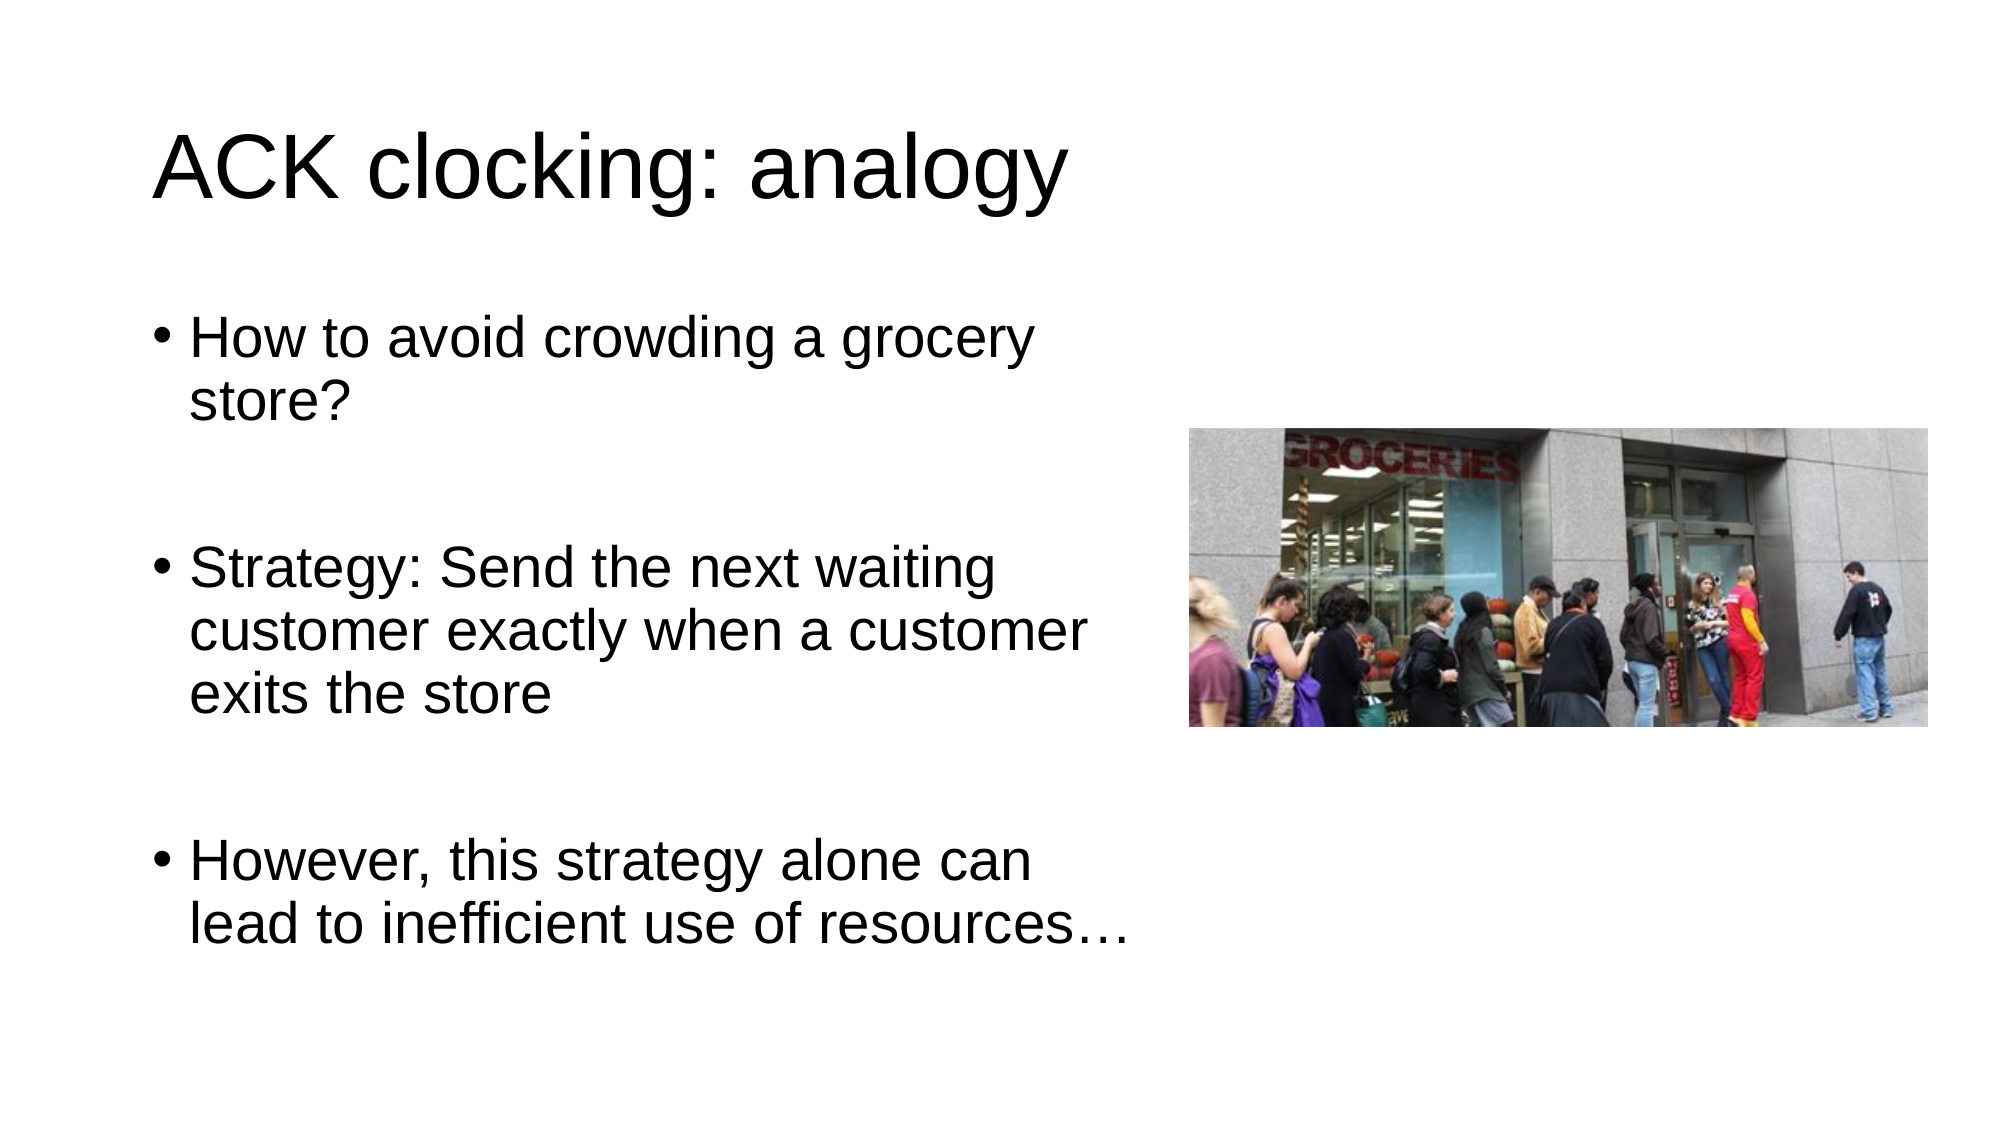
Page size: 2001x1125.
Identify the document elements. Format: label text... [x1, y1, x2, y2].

title ACK clocking: analogy [137, 59, 1863, 278]
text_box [1161, 236, 1969, 727]
list How to avoid crowding a grocery store? Strategy: Send the next waiting customer exactly when a customer exits the store However, this strategy alone can lead to inefficient use of resources… [137, 299, 1162, 1067]
